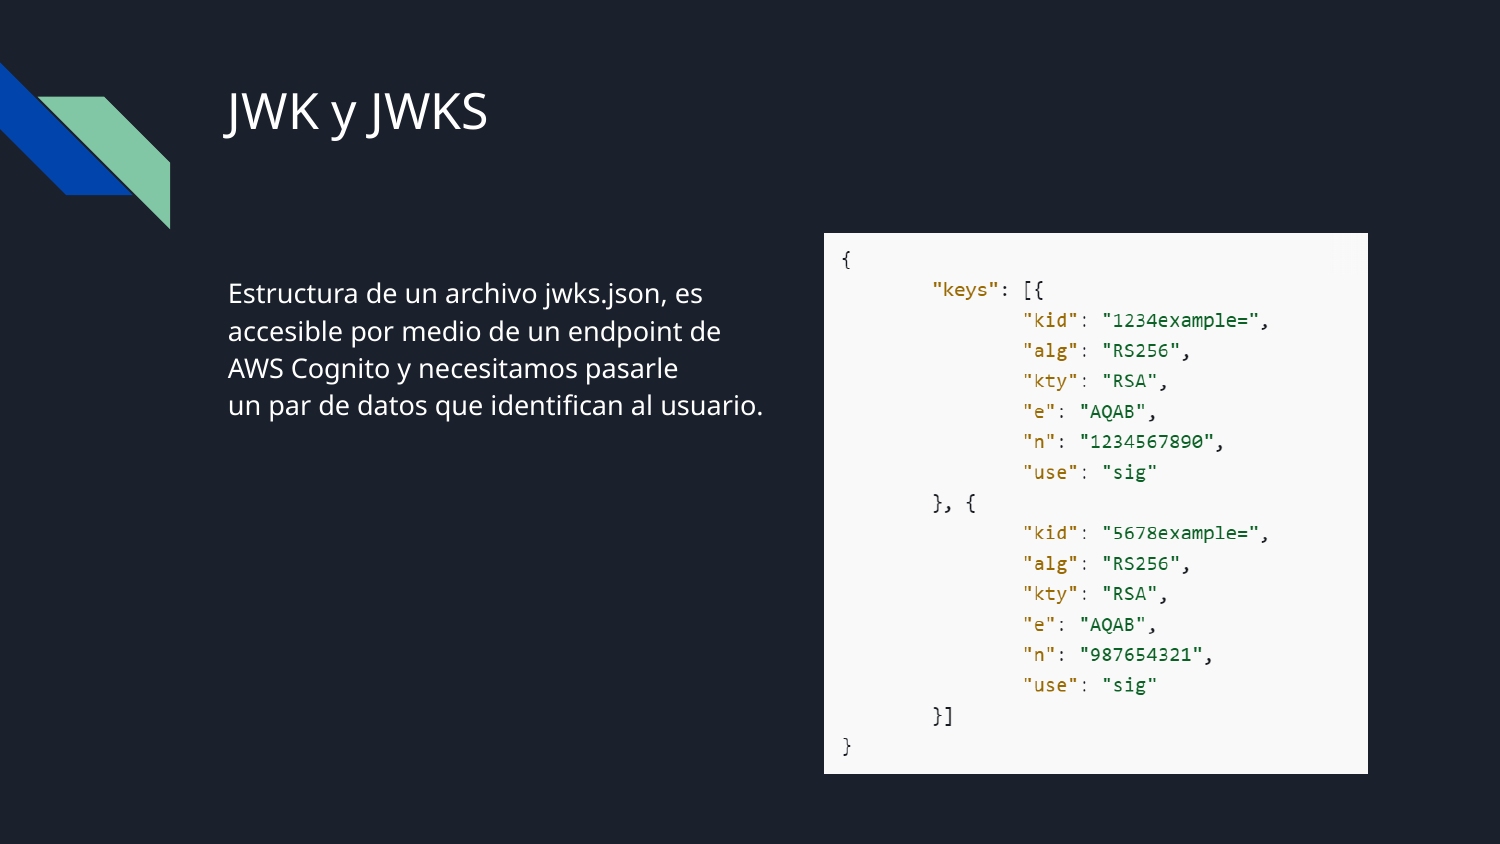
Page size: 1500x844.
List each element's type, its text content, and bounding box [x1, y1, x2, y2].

list Estructura de un archivo jwks.json, es accesible por medio de un endpoint de AWS Cognito y necesitamos pasarle un par de datos que identifican al usuario. [212, 257, 819, 735]
picture [824, 233, 1368, 774]
title JWK y JWKS [212, 64, 1368, 215]
